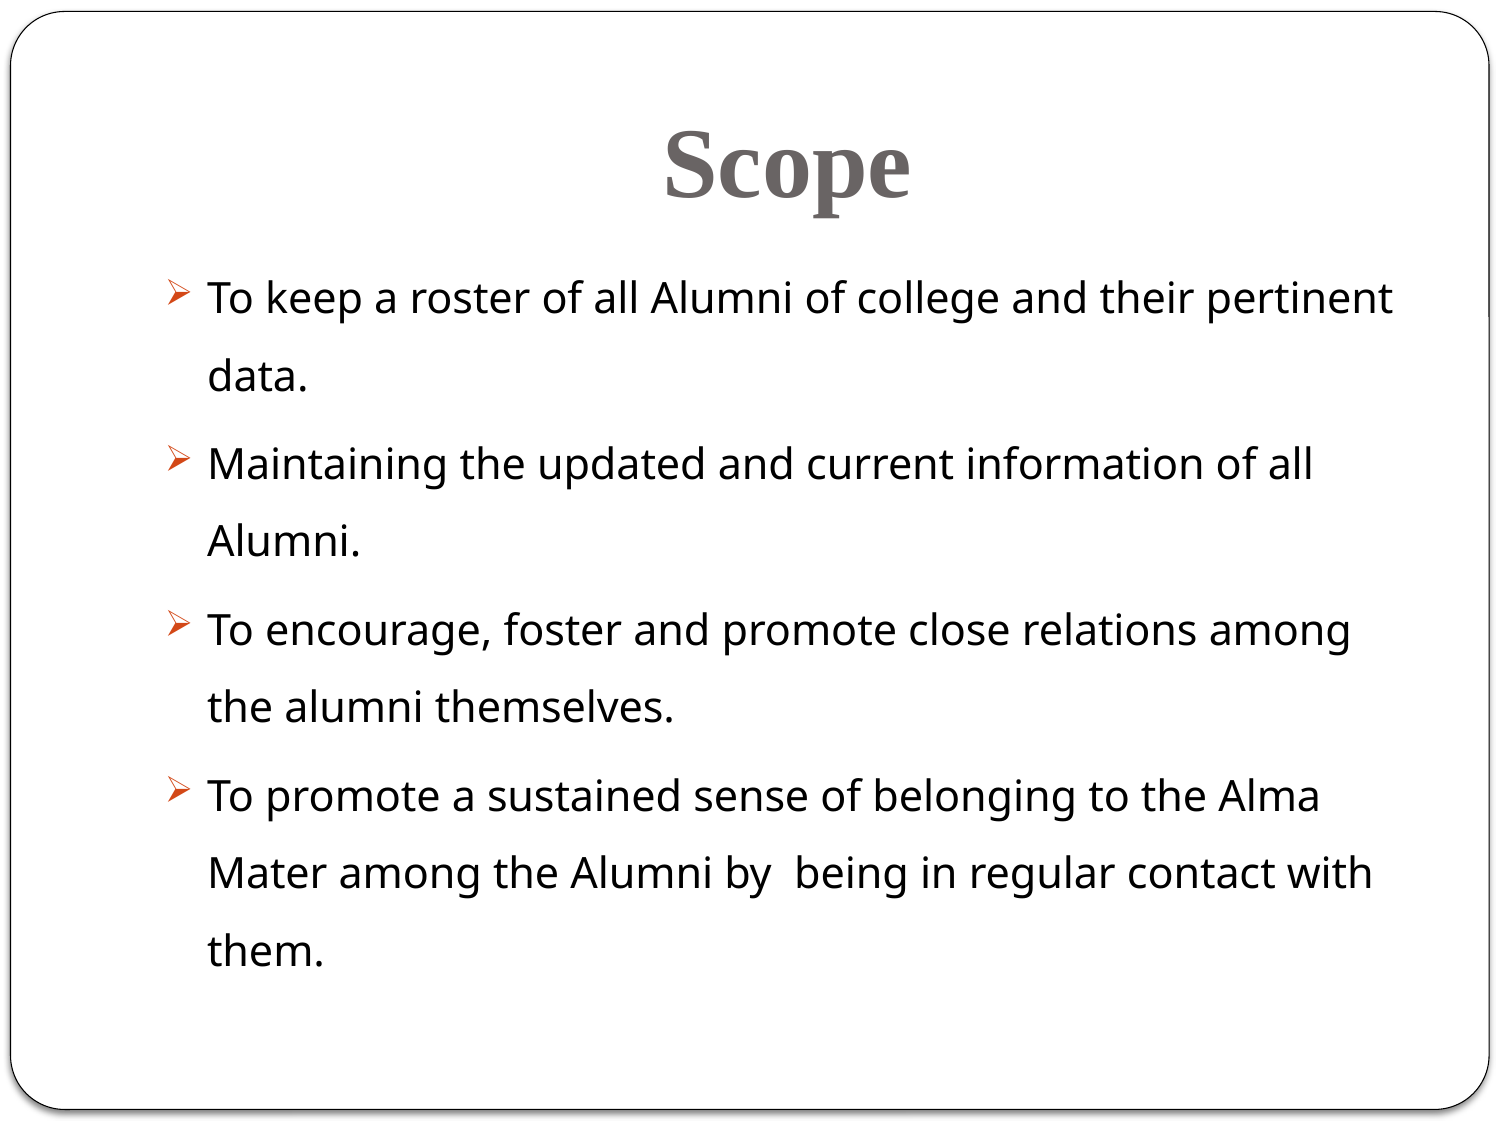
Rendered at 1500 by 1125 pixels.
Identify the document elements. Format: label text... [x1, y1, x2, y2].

list To keep a roster of all Alumni of college and their pertinent data. Maintaining the updated and current information of all Alumni. To encourage, foster and promote close relations among the alumni themselves. To promote a sustained sense of belonging to the Alma Mater among the Alumni by being in regular contact with them. [150, 237, 1425, 988]
title Scope [150, 45, 1425, 233]
